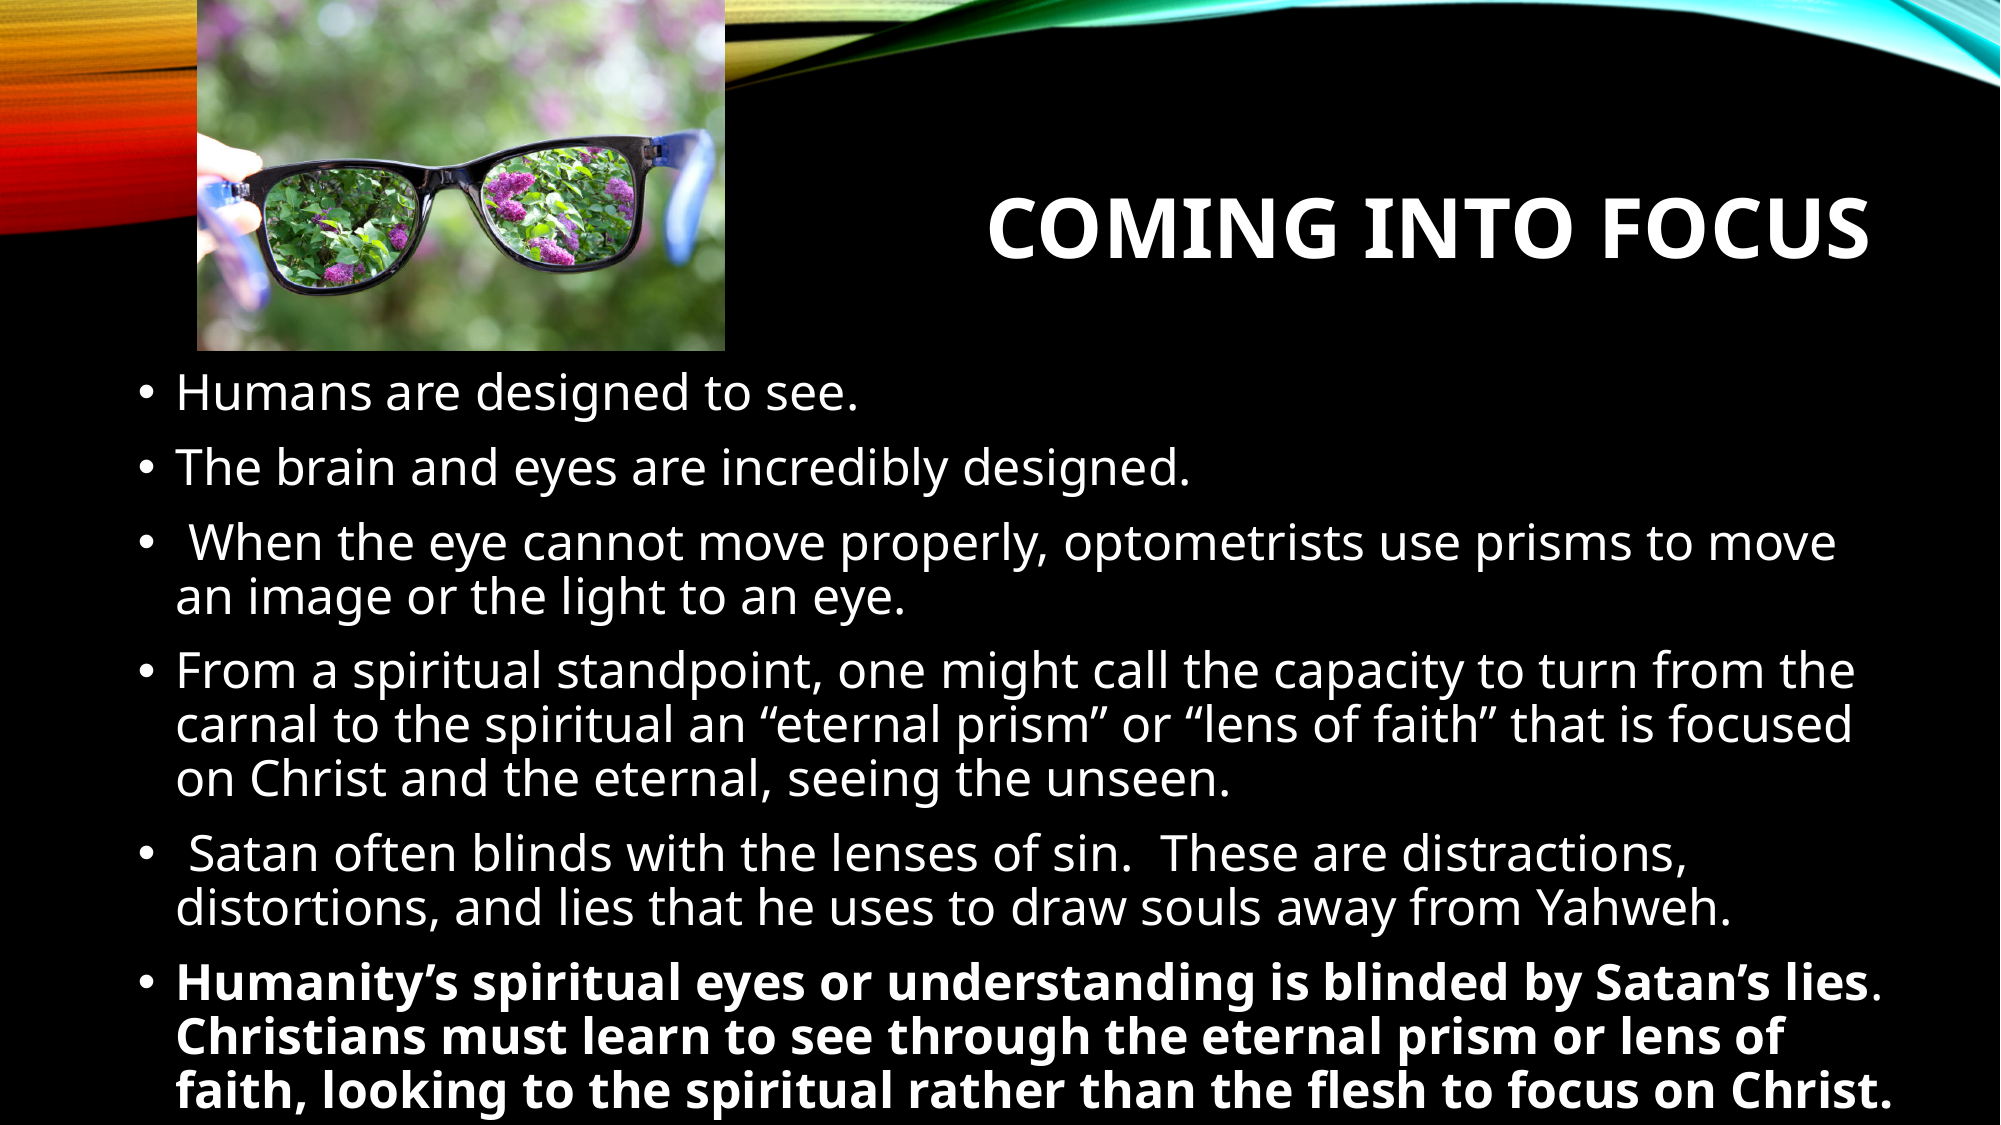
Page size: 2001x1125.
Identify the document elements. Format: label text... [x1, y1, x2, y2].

title Coming into Focus [725, 125, 1888, 338]
picture [0, 0, 2000, 351]
list Humans are designed to see. The brain and eyes are incredibly designed. When the eye cannot move properly, optometrists use prisms to move an image or the light to an eye. From a spiritual standpoint, one might call the capacity to turn from the carnal to the spiritual an “eternal prism” or “lens of faith” that is focused on Christ and the eternal, seeing the unseen. Satan often blinds with the lenses of sin. These are distractions, distortions, and lies that he uses to draw souls away from Yahweh. Humanity’s spiritual eyes or understanding is blinded by Satan’s lies. Christians must learn to see through the eternal prism or lens of faith, looking to the spiritual rather than the flesh to focus on Christ. [122, 359, 1926, 1125]
